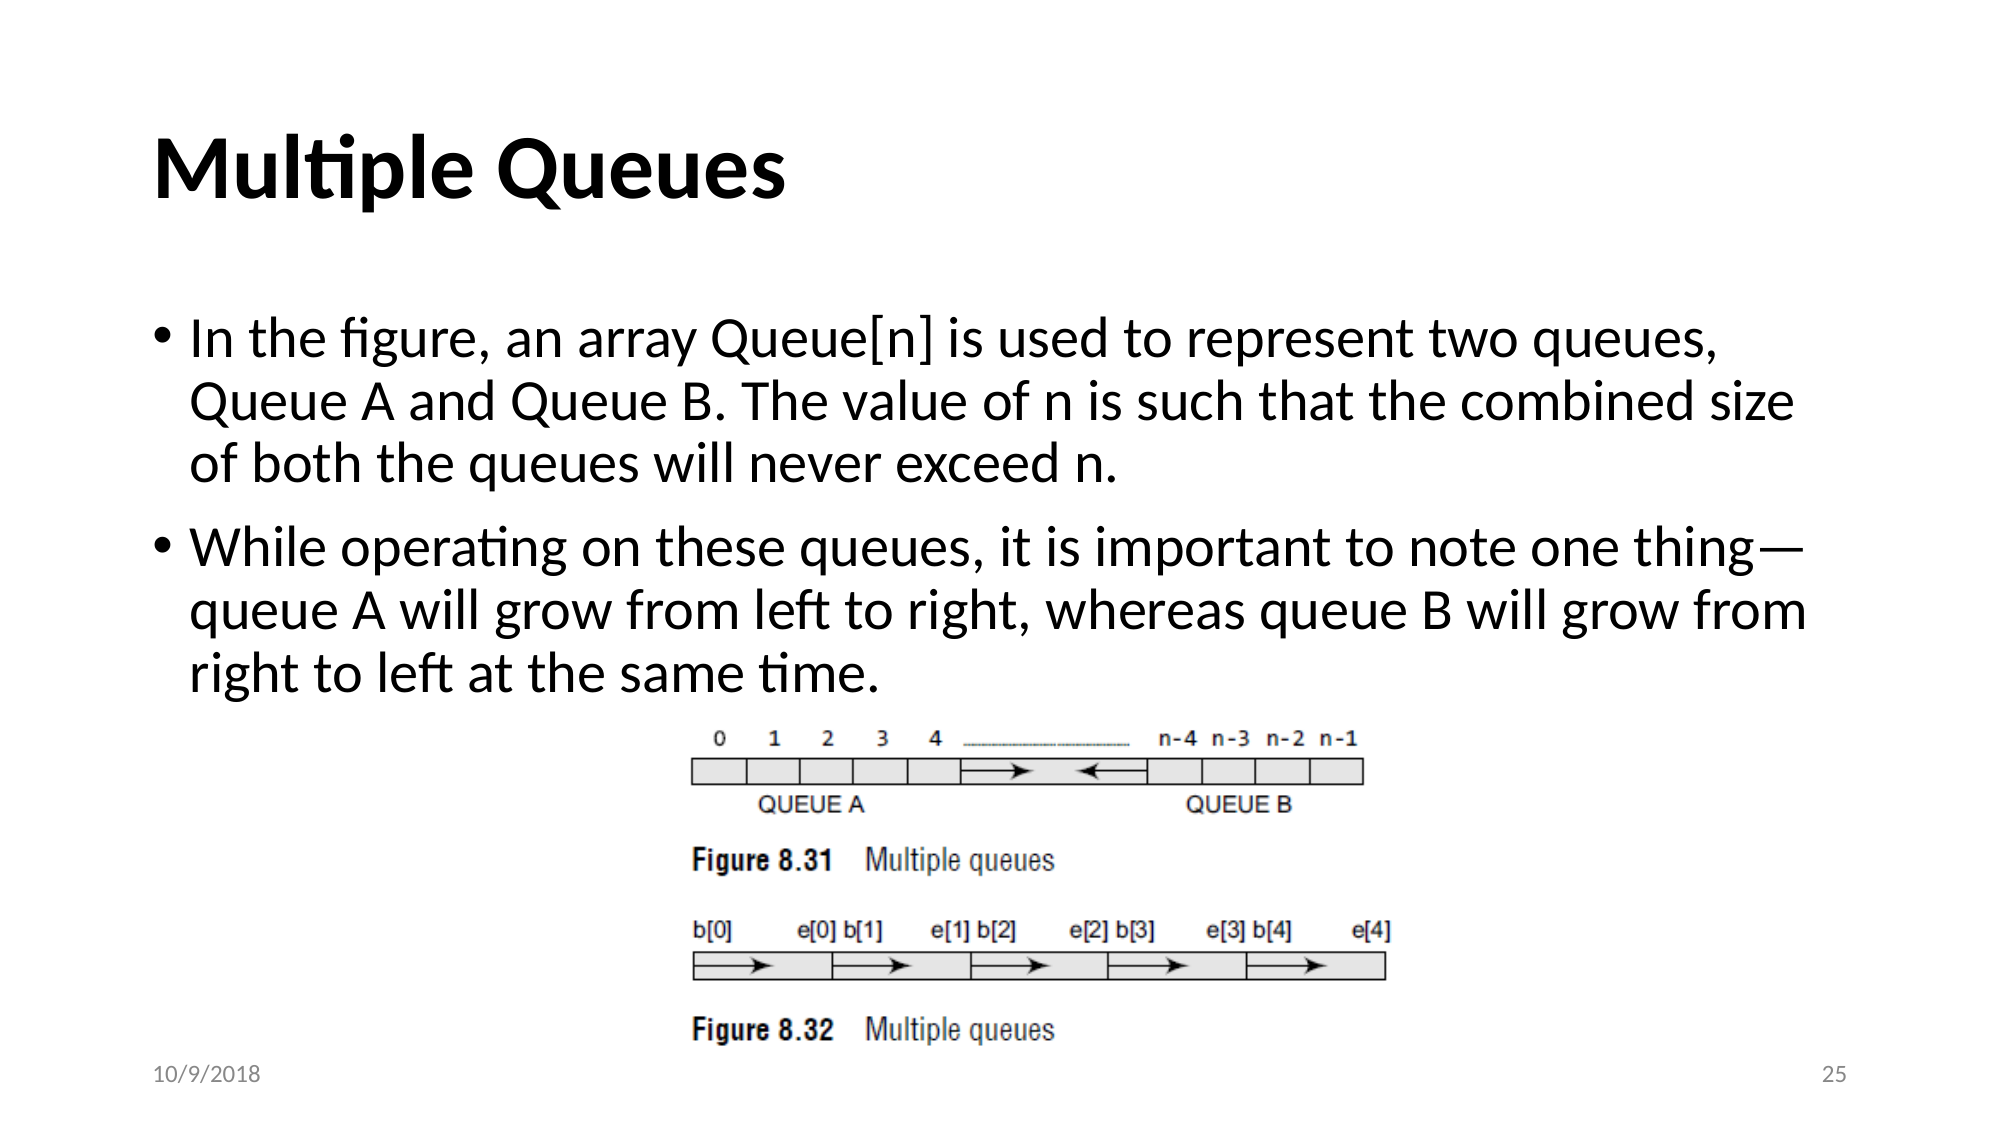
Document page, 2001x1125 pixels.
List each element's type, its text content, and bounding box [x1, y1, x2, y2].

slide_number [137, 1042, 588, 1103]
slide_number ‹#› [1412, 1042, 1863, 1103]
title Multiple Queues [137, 59, 1863, 278]
list In the figure, an array Queue[n] is used to represent two queues, Queue A and Queue B. The value of n is such that the combined size of both the queues will never exceed n. While operating on these queues, it is important to note one thing—queue A will grow from left to right, whereas queue B will grow from right to left at the same time. [137, 299, 1863, 1014]
picture [647, 704, 1420, 1075]
